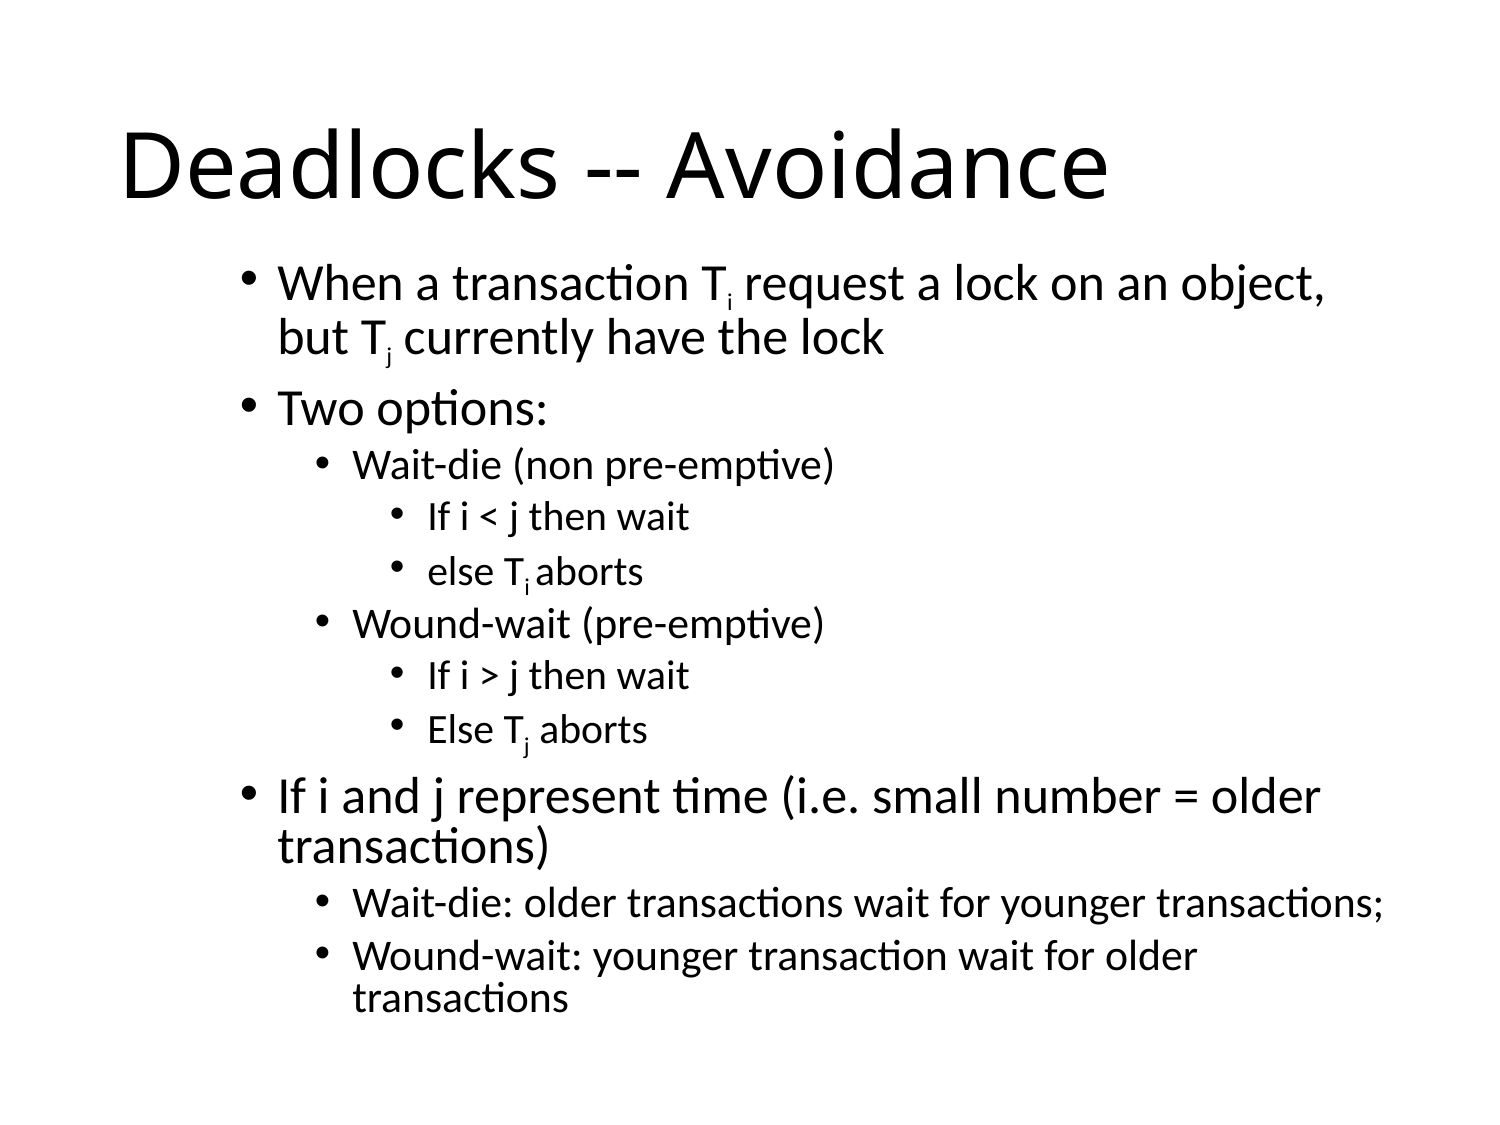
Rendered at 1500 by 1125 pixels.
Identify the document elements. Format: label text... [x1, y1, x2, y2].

title Deadlocks -- Avoidance [103, 59, 1397, 278]
list When a transaction Ti request a lock on an object, but Tj currently have the lock Two options: Wait-die (non pre-emptive) If i < j then wait else Ti aborts Wound-wait (pre-emptive) If i > j then wait Else Tj aborts If i and j represent time (i.e. small number = older transactions) Wait-die: older transactions wait for younger transactions; Wound-wait: younger transaction wait for older transactions [224, 249, 1425, 1075]
